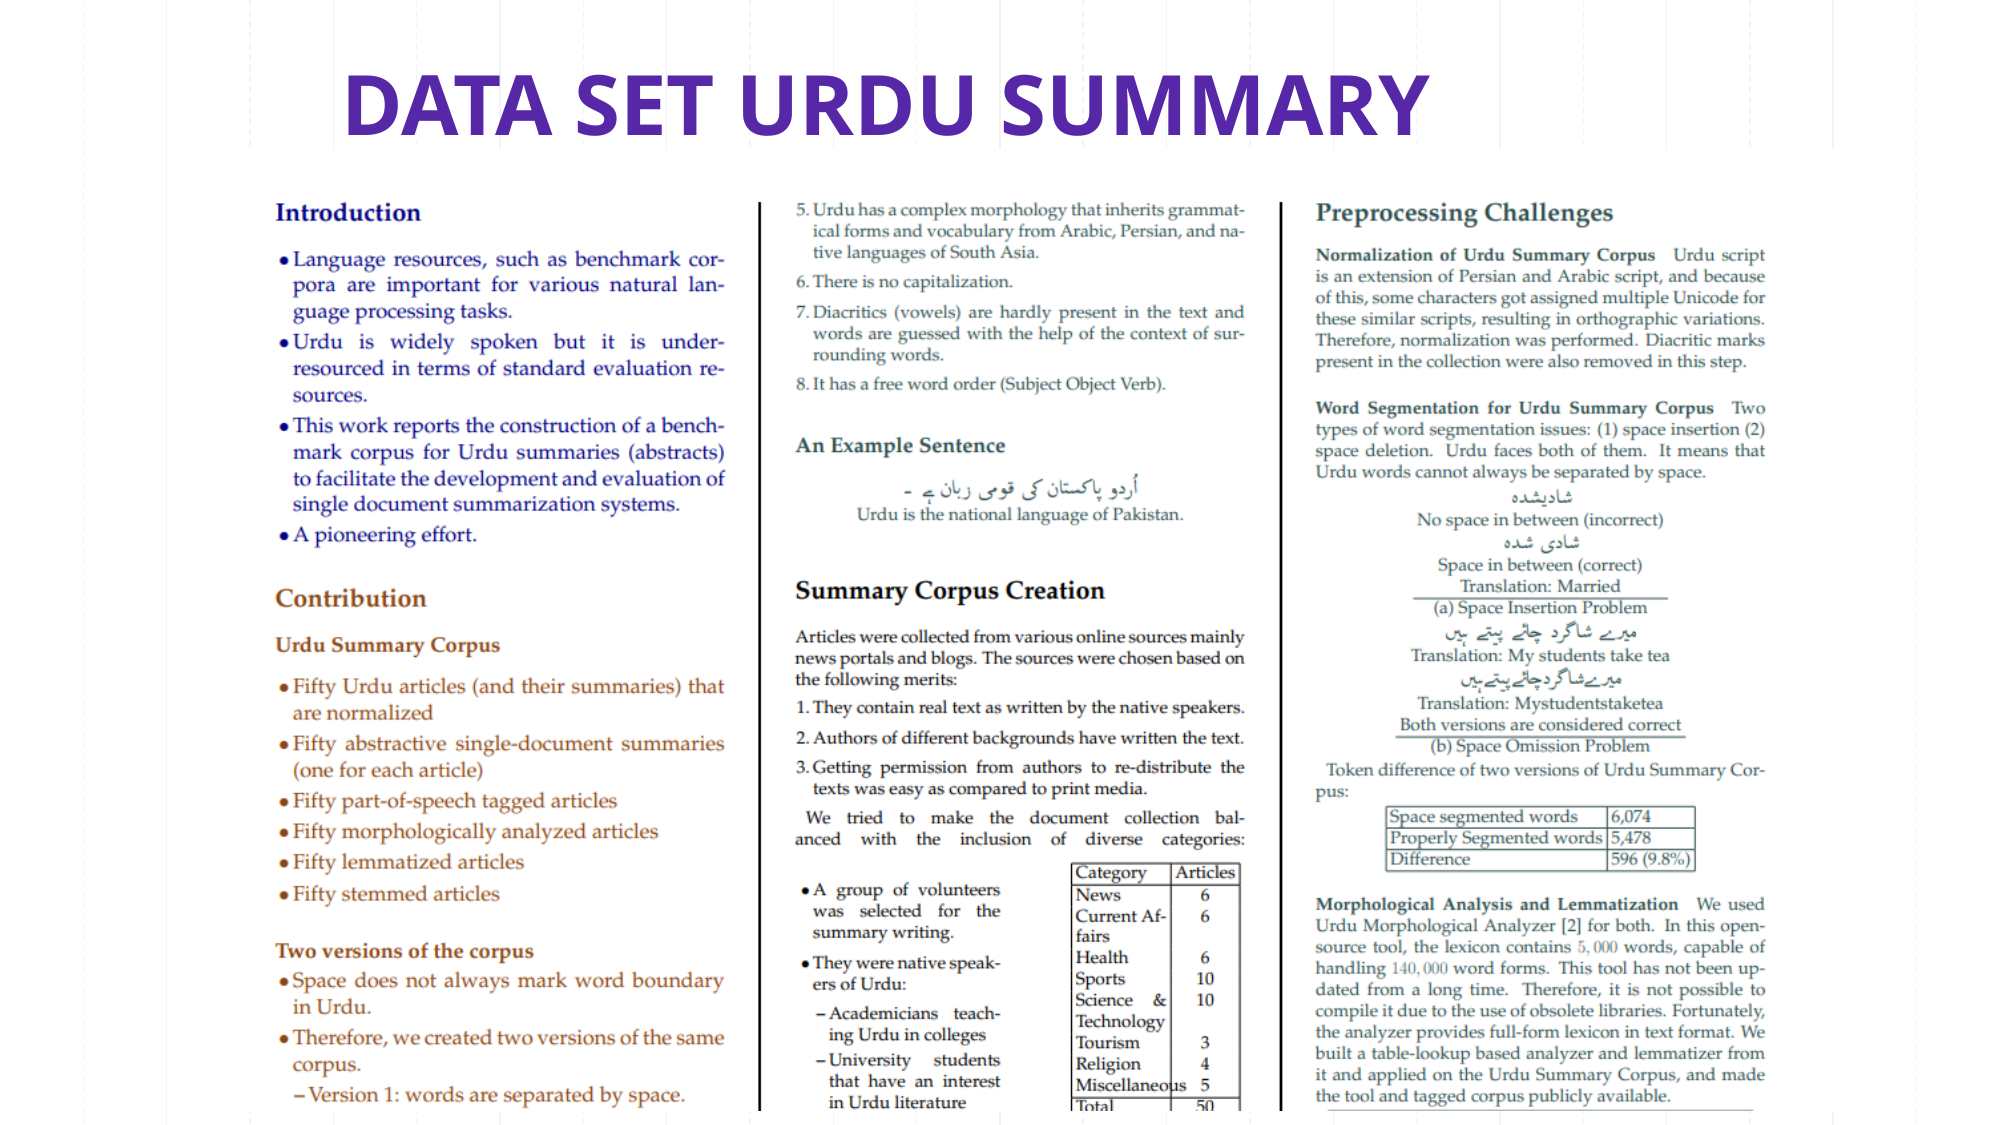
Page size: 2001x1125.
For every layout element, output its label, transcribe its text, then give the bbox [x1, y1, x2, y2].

picture [117, 135, 1913, 1125]
title DATA SET URDU SUMMARY CORPUS [160, 44, 1613, 134]
